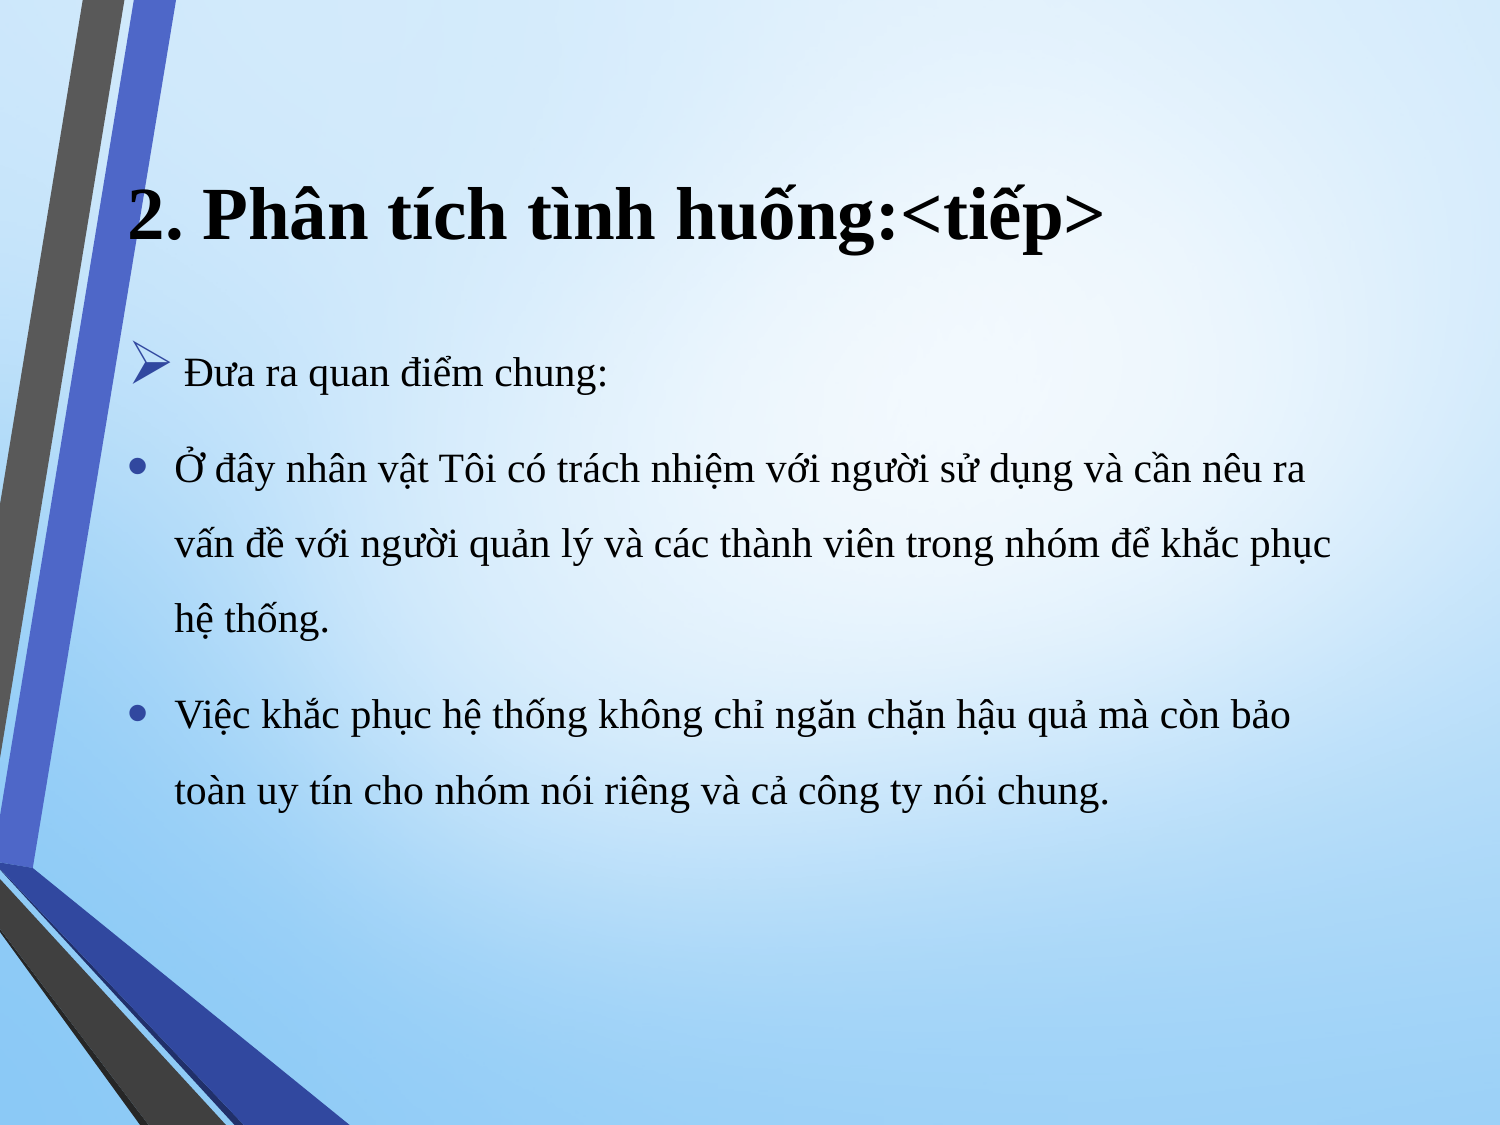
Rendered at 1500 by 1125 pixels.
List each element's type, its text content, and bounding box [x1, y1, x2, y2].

text_box 2. Phân tích tình huống:<tiếp> [112, 87, 1388, 263]
list Đưa ra quan điểm chung: Ở đây nhân vật Tôi có trách nhiệm với người sử dụng và cần nêu ra vấn đề với người quản lý và các thành viên trong nhóm để khắc phục hệ thống. Việc khắc phục hệ thống không chỉ ngăn chặn hậu quả mà còn bảo toàn uy tín cho nhóm nói riêng và cả công ty nói chung. [112, 312, 1388, 938]
